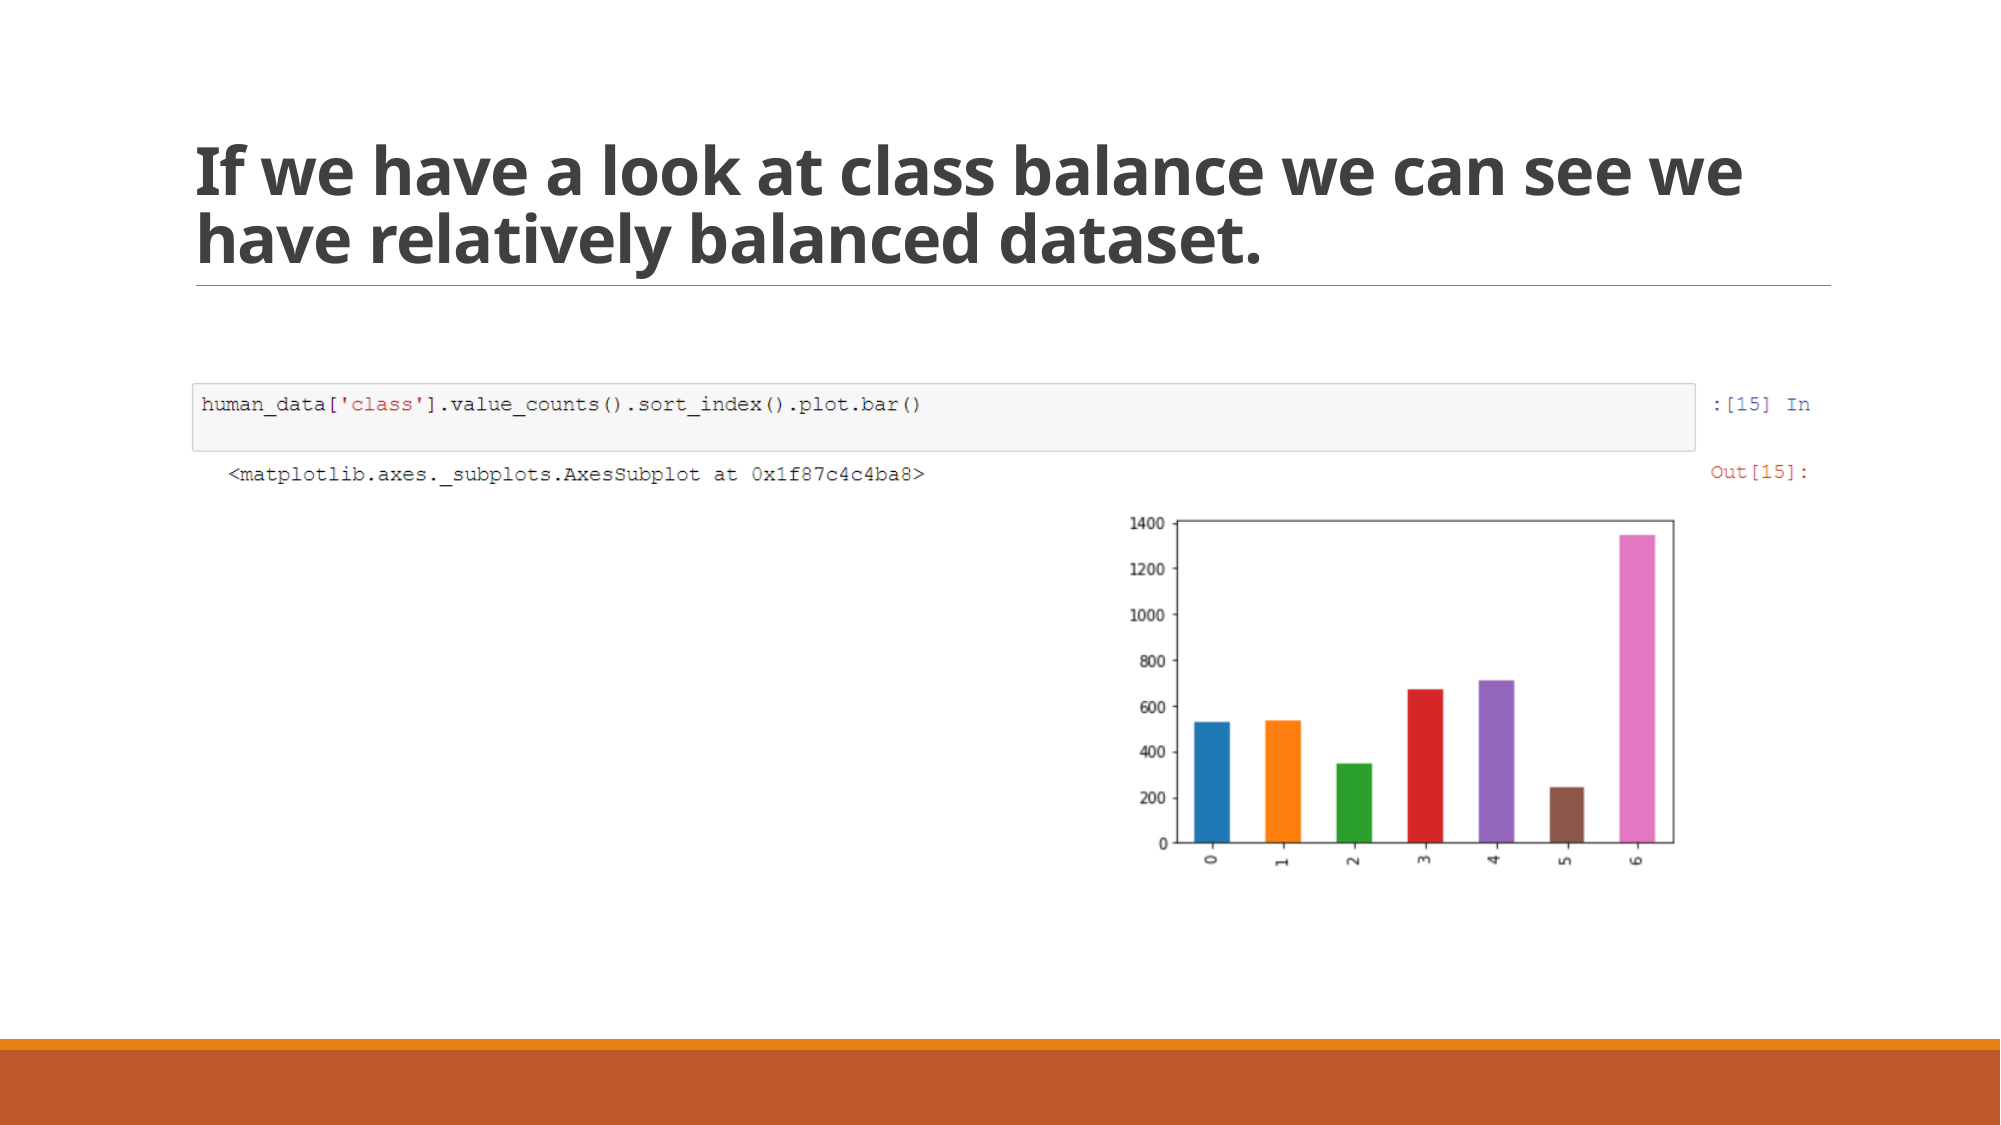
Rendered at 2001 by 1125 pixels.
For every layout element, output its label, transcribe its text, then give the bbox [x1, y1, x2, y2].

title If we have a look at class balance we can see we have relatively balanced dataset. [180, 47, 1830, 285]
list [179, 375, 1831, 890]
